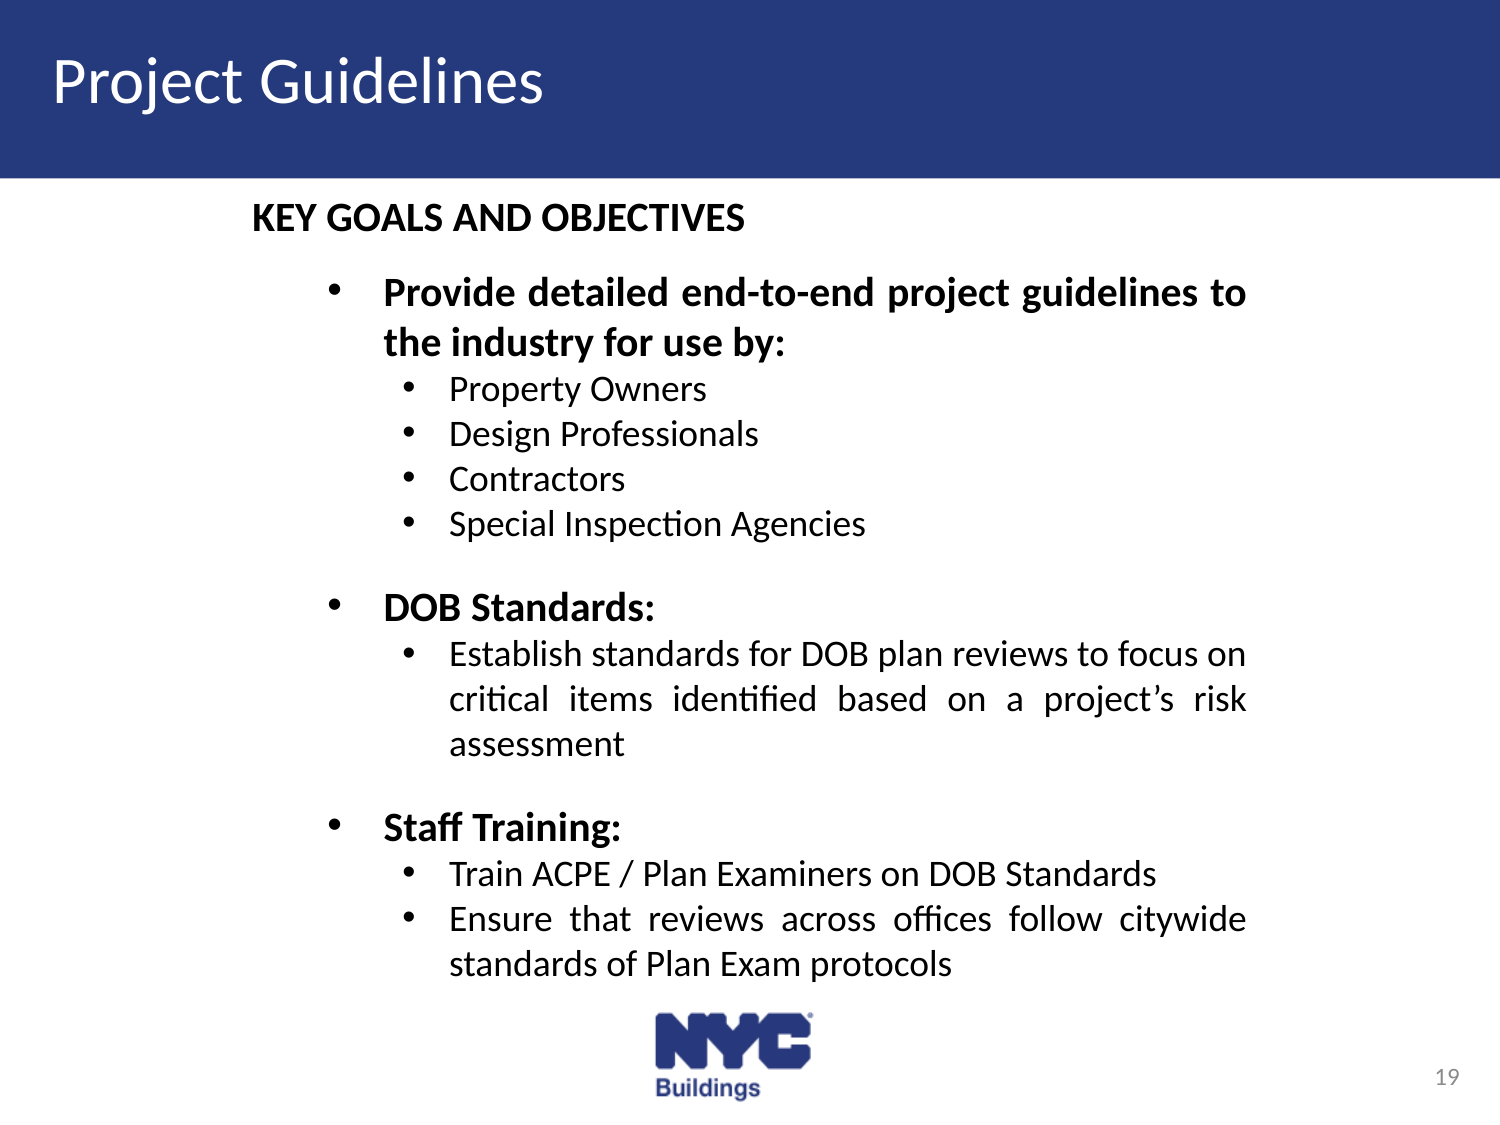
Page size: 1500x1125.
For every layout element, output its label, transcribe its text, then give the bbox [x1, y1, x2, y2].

text_box KEY GOALS AND OBJECTIVES Provide detailed end-to-end project guidelines to the industry for use by: Property Owners Design Professionals Contractors Special Inspection Agencies DOB Standards: Establish standards for DOB plan reviews to focus on critical items identified based on a project’s risk assessment Staff Training: Train ACPE / Plan Examiners on DOB Standards Ensure that reviews across offices follow citywide standards of Plan Exam protocols [237, 182, 1263, 992]
title Project Guidelines [0, 0, 1500, 179]
picture [649, 999, 816, 1106]
footer 19 [999, 1045, 1475, 1105]
